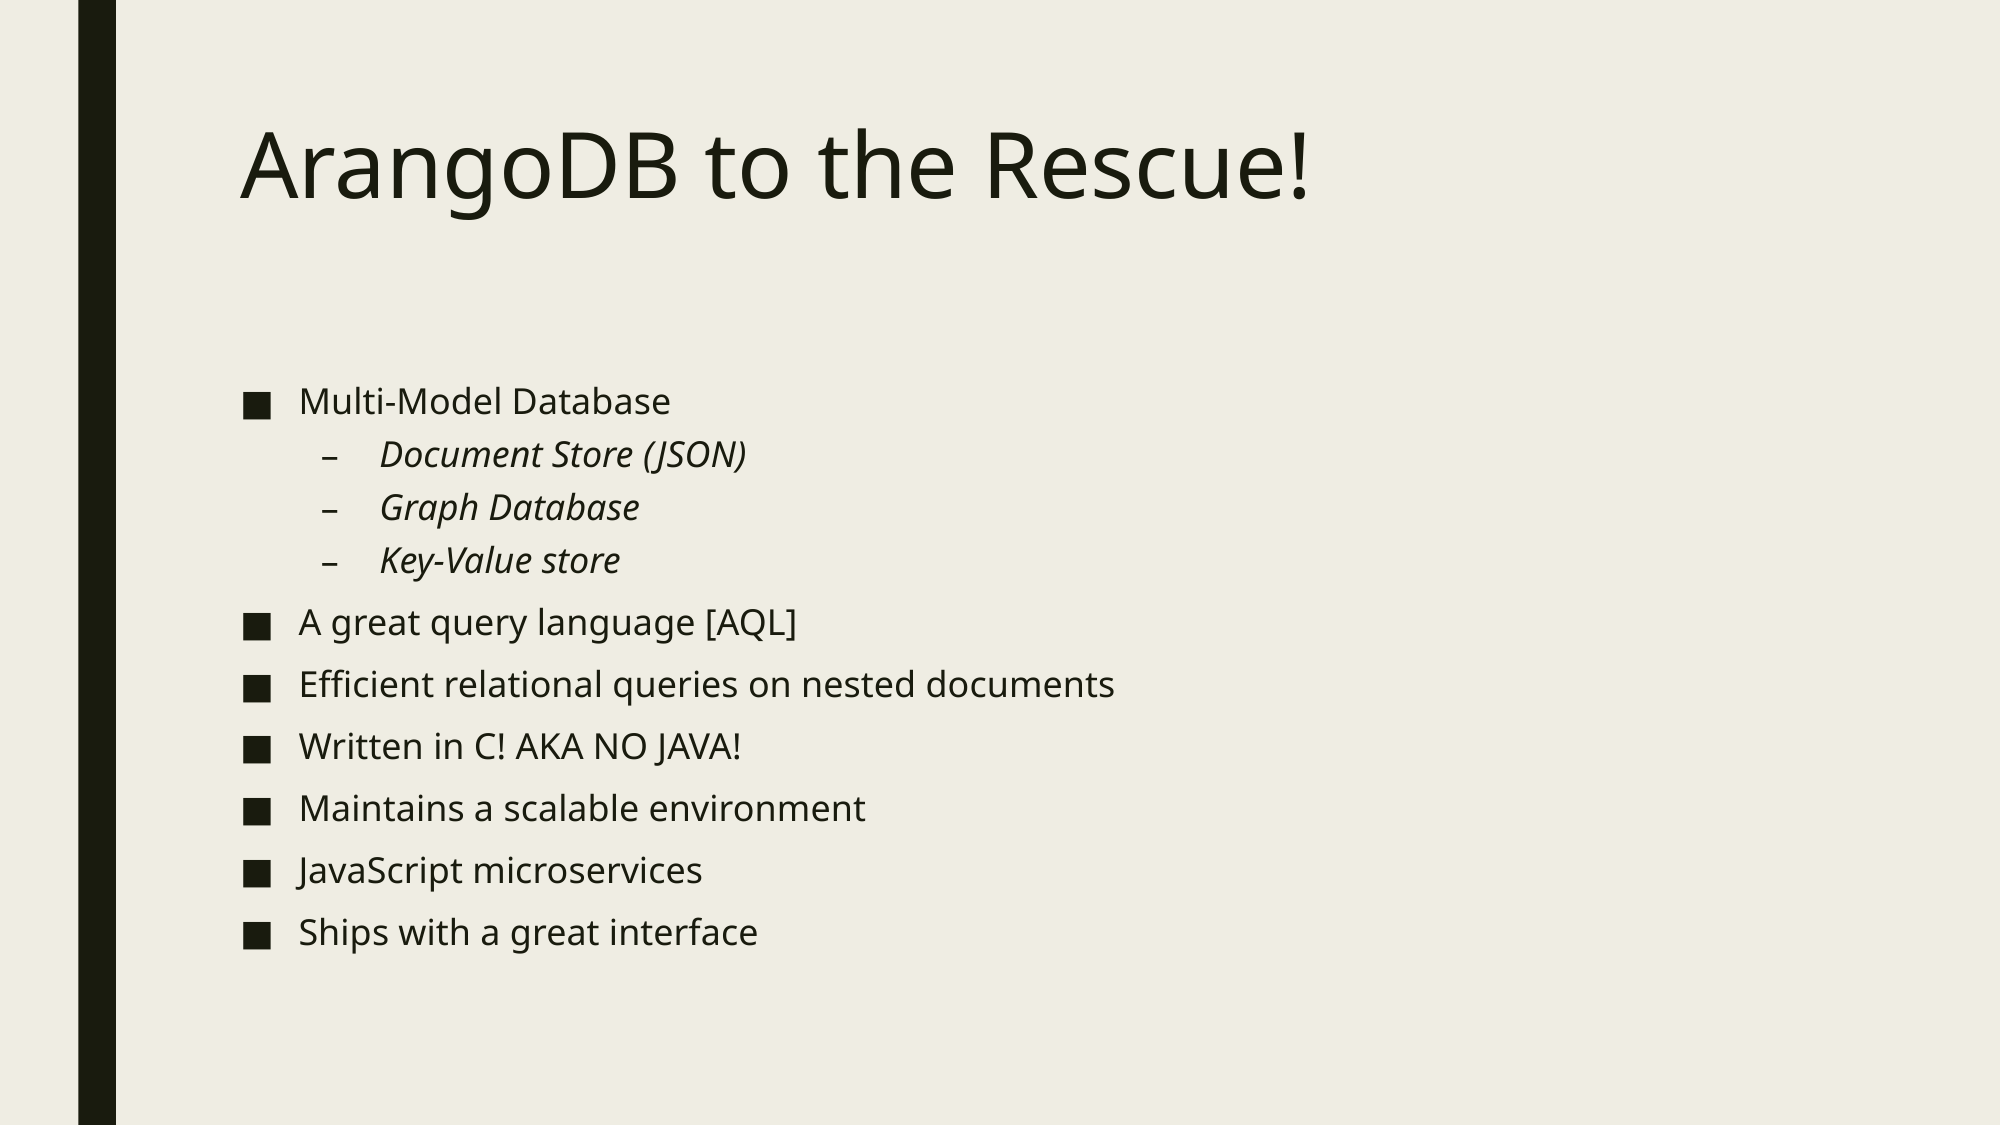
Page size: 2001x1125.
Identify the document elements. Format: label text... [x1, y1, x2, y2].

title ArangoDB to the Rescue! [225, 112, 1800, 357]
list Multi-Model Database Document Store (JSON) Graph Database Key-Value store A great query language [AQL] Efficient relational queries on nested documents Written in C! AKA NO JAVA! Maintains a scalable environment JavaScript microservices Ships with a great interface [225, 375, 1800, 963]
